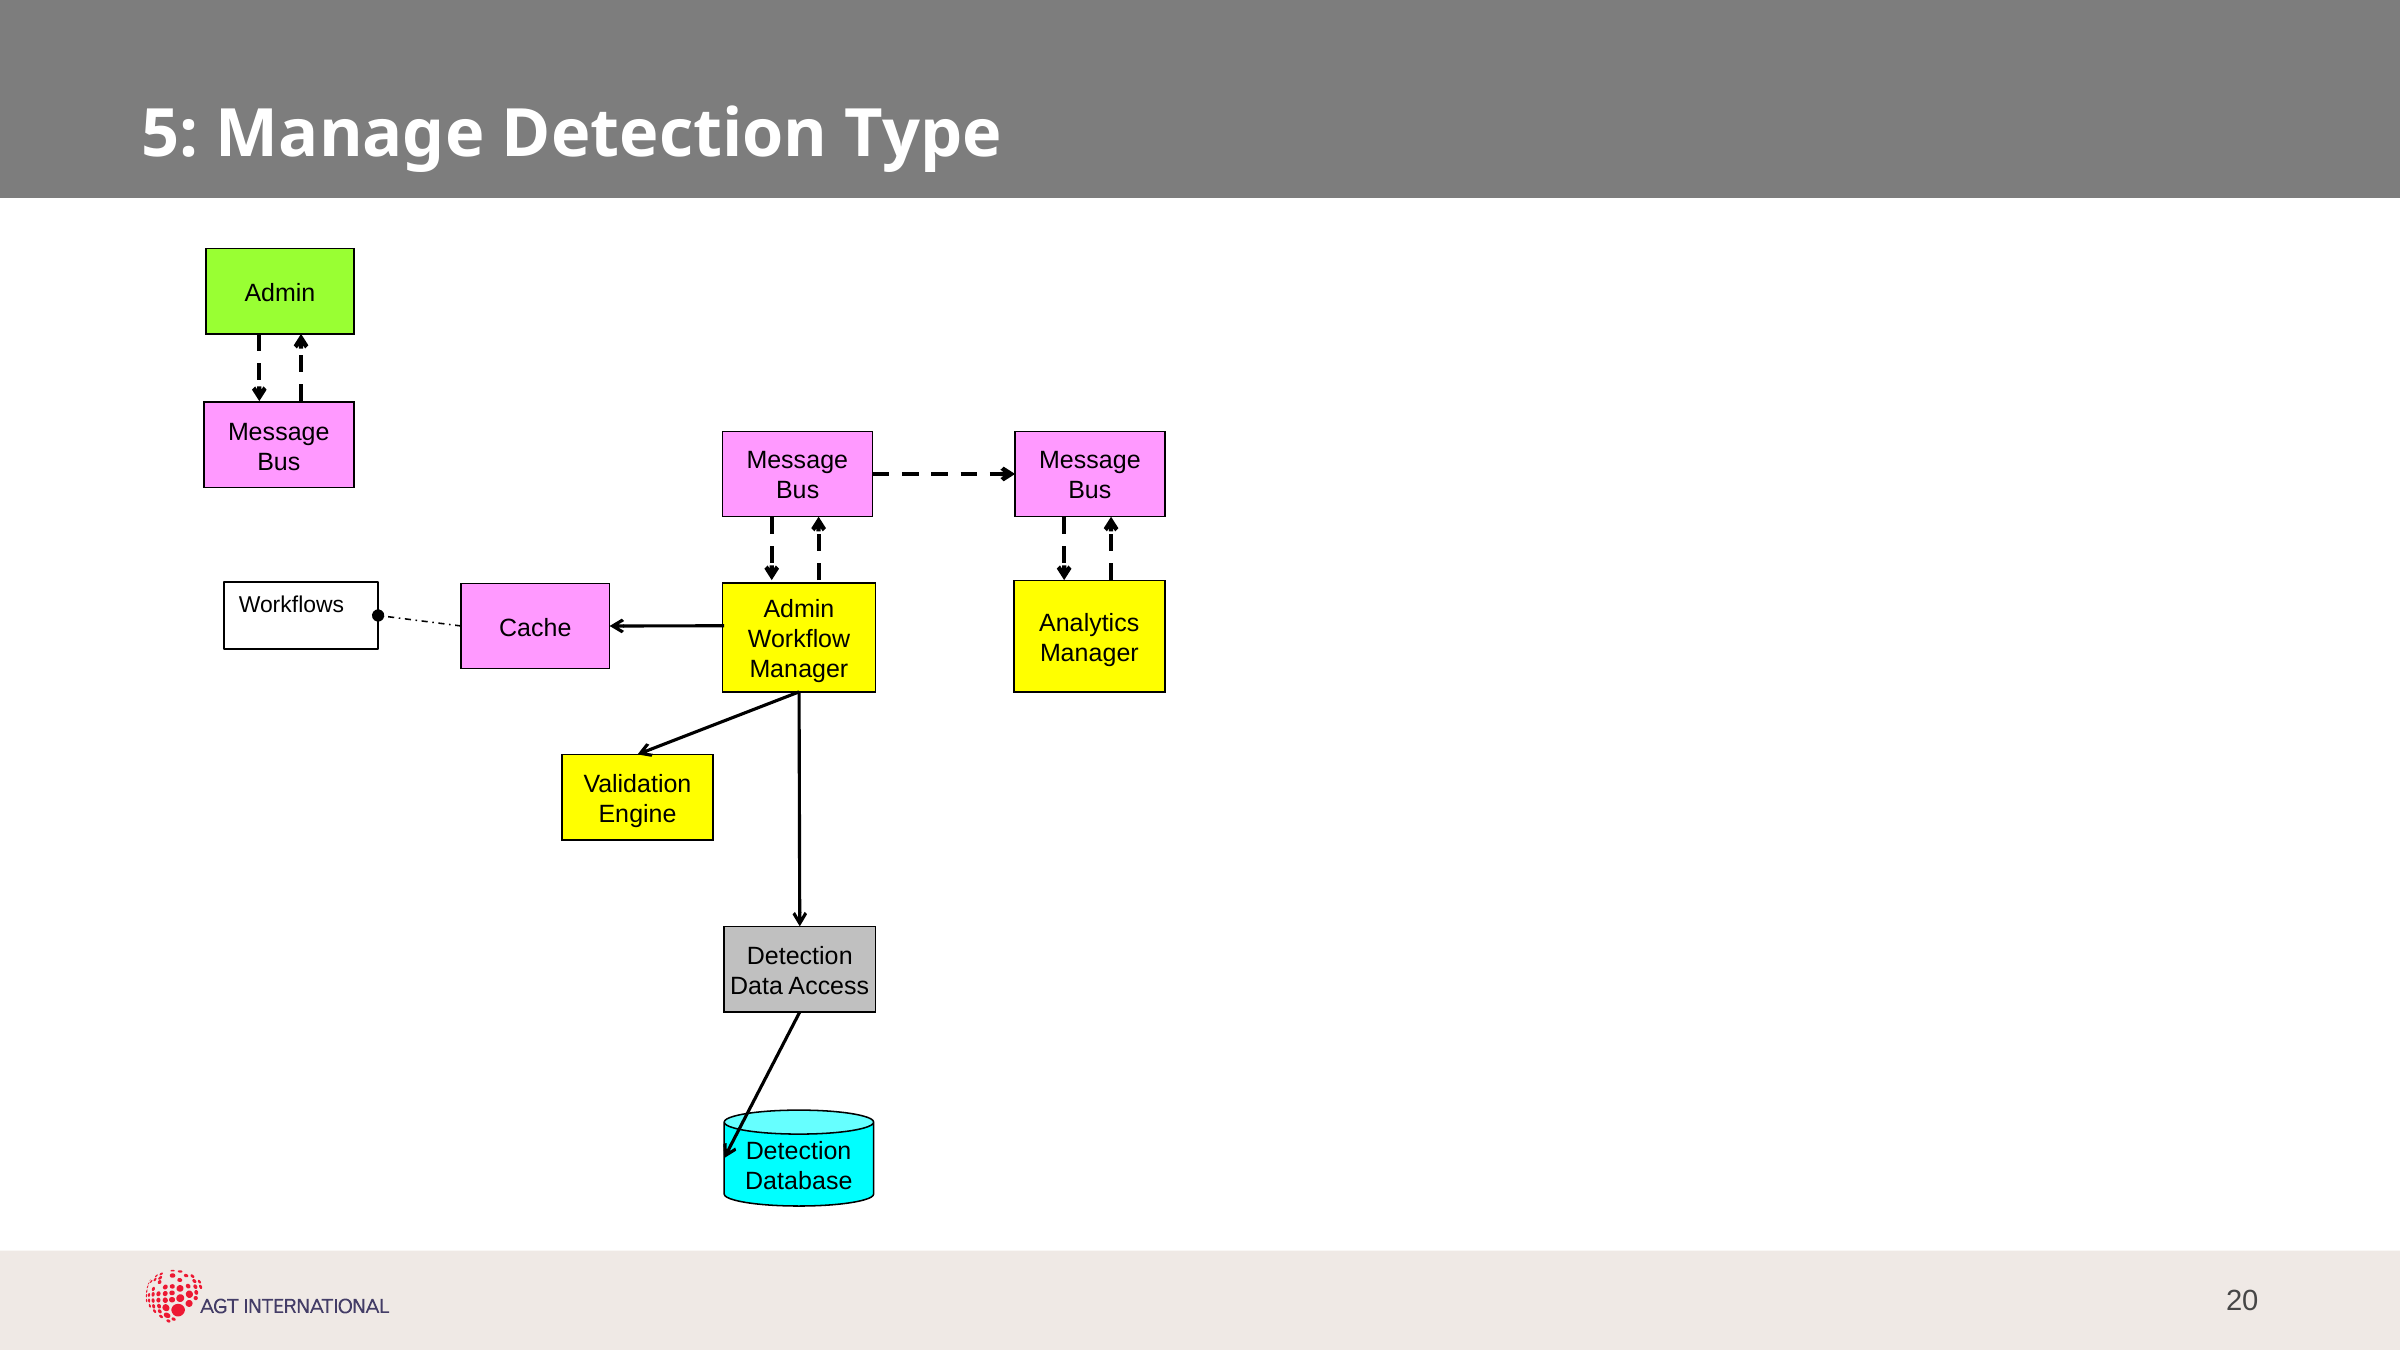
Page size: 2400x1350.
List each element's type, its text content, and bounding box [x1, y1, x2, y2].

text_box Cache [461, 583, 610, 669]
text_box Analytics Manager [1013, 580, 1165, 692]
text_box Detection Data Access [724, 926, 876, 1012]
text_box Admin Workflow Manager [722, 582, 876, 692]
text_box Detection Database [724, 1110, 874, 1207]
text_box Validation Engine [561, 754, 714, 841]
text_box Workflows [222, 580, 380, 651]
text_box Message Bus [722, 431, 873, 517]
text_box Message Bus [203, 402, 354, 488]
text_box Message Bus [742, 1110, 873, 1134]
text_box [377, 615, 462, 627]
text_box Admin [206, 248, 355, 334]
title 5: Manage Detection Type [120, 69, 2253, 180]
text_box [637, 691, 798, 755]
text_box Message Bus [1015, 431, 1165, 517]
text_box Message Bus [725, 1114, 744, 1128]
